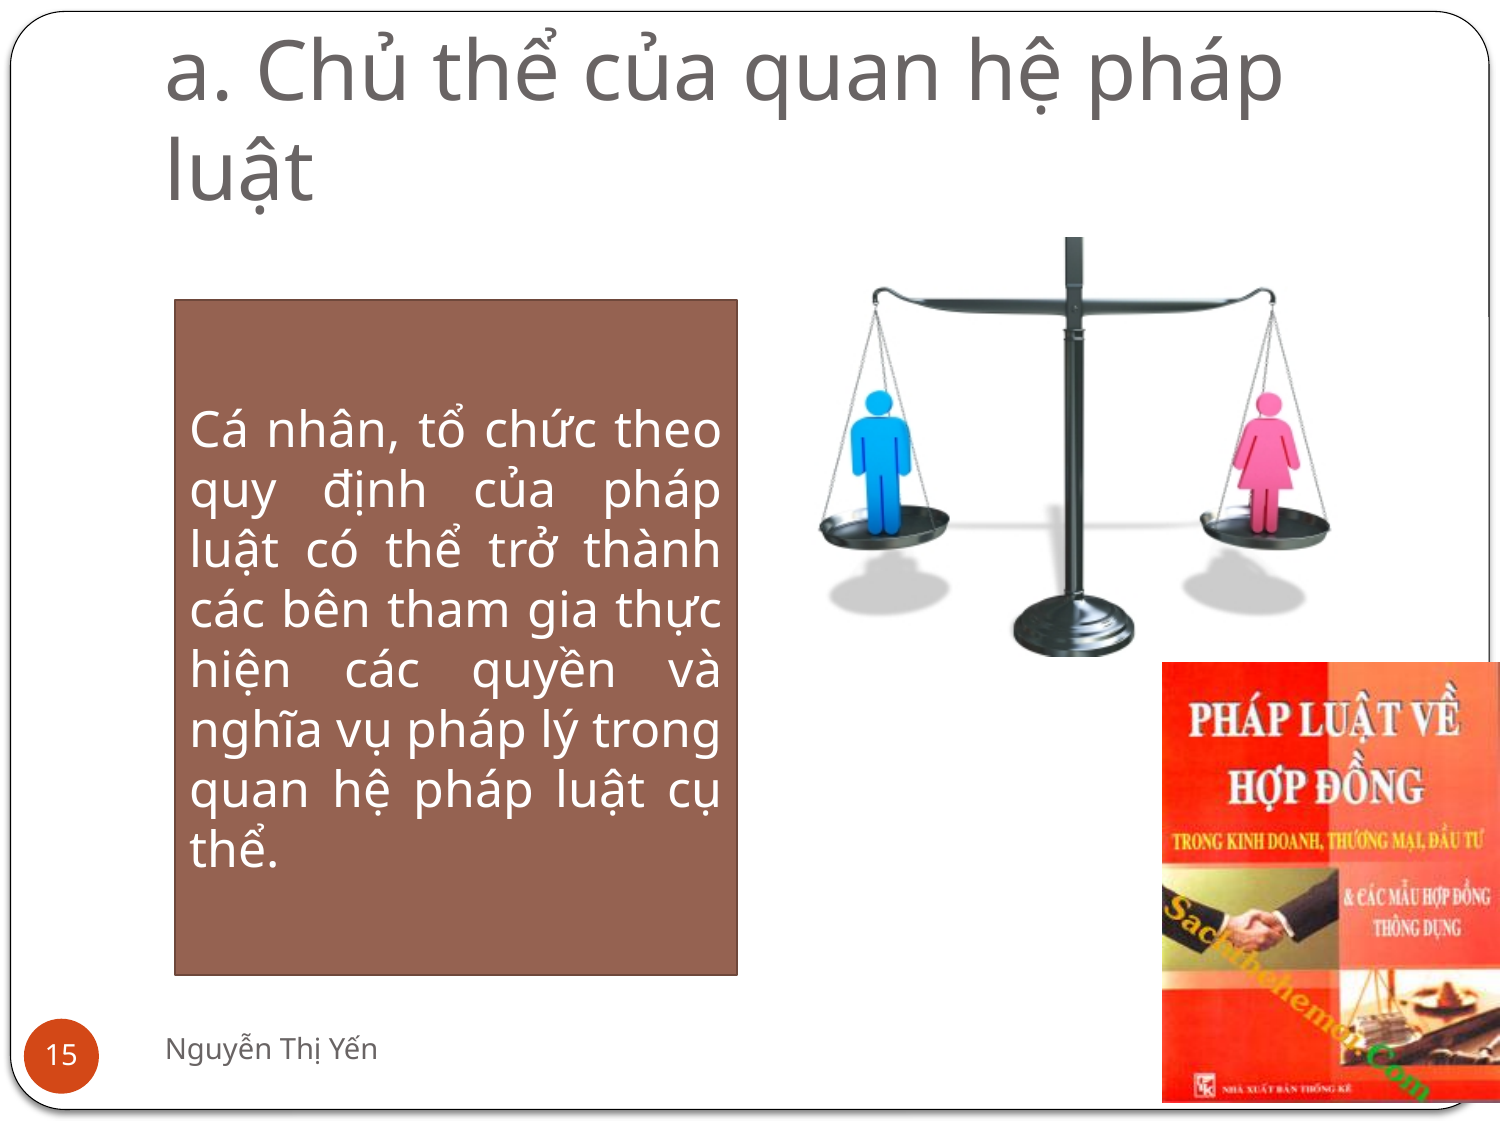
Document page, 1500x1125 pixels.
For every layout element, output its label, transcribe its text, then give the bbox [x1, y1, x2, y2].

picture [762, 237, 1388, 657]
slide_number 15 [23, 1018, 99, 1094]
text_box Cá nhân, tổ chức theo quy định của pháp luật có thể trở thành các bên tham gia thực hiện các quyền và nghĩa vụ pháp lý trong quan hệ pháp luật cụ thể. [174, 299, 738, 976]
footer Nguyễn Thị Yến [150, 1012, 800, 1088]
picture [1162, 662, 1500, 1104]
title a. Chủ thể của quan hệ pháp luật [150, 45, 1425, 233]
